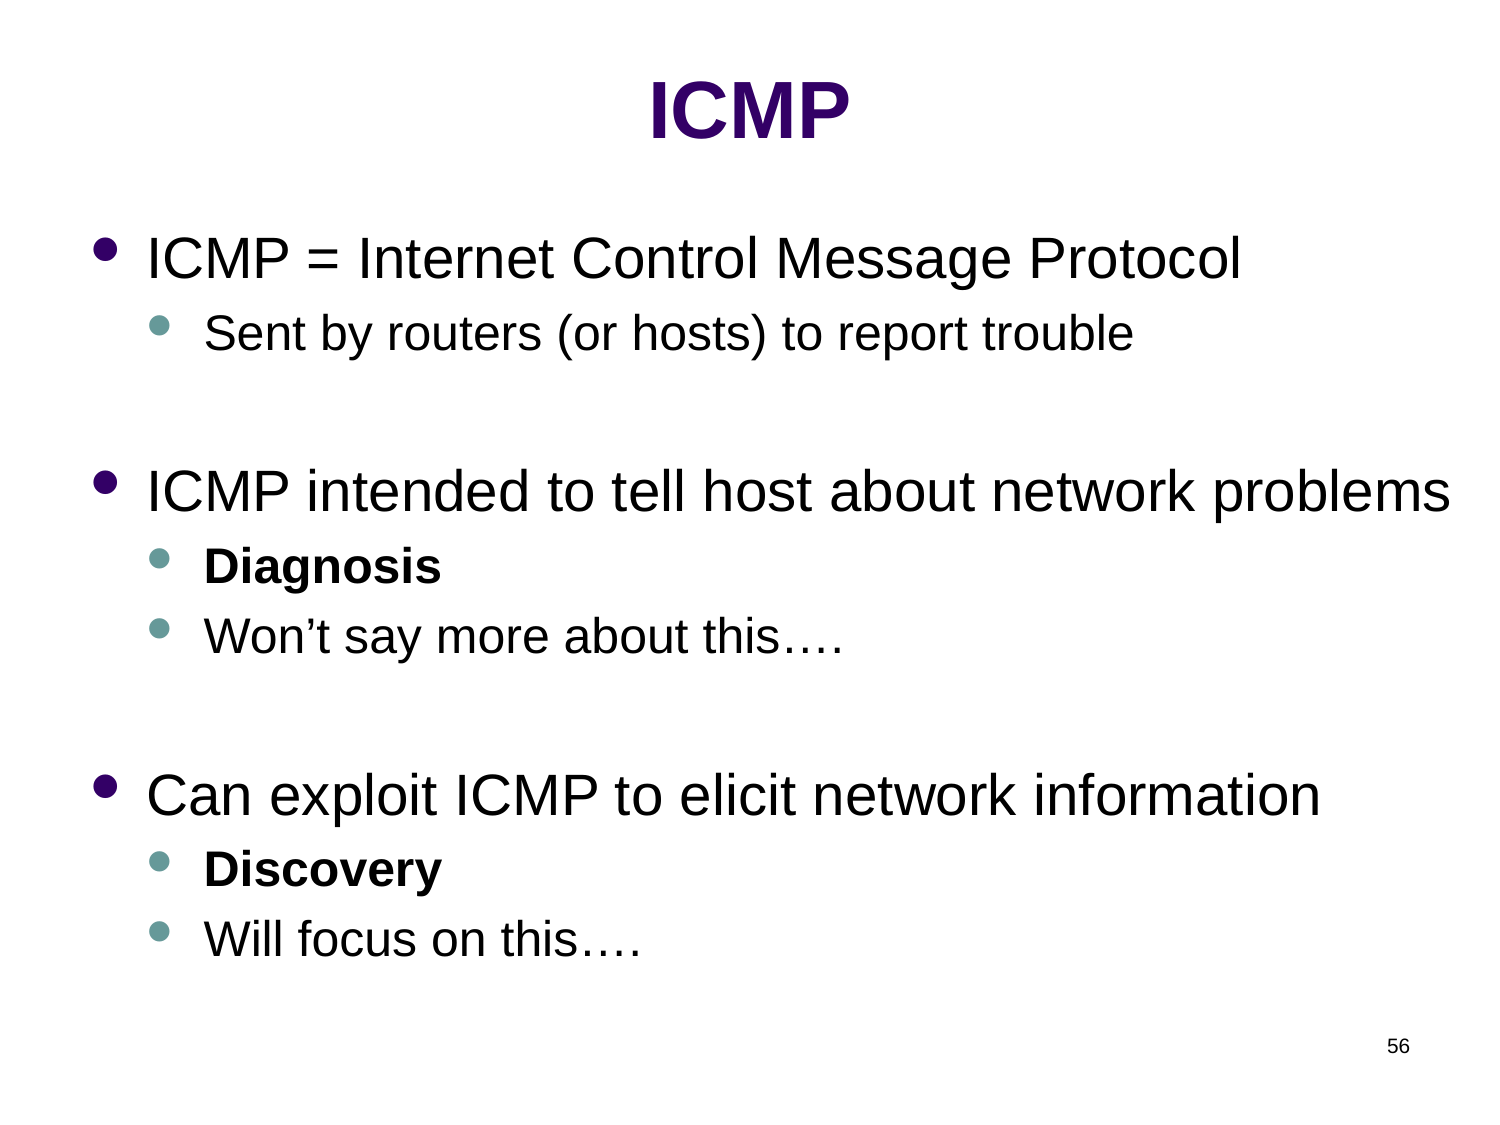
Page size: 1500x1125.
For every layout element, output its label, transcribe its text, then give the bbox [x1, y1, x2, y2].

slide_number 56 [1074, 1024, 1426, 1101]
list ICMP = Internet Control Message Protocol Sent by routers (or hosts) to report trouble ICMP intended to tell host about network problems Diagnosis Won’t say more about this…. Can exploit ICMP to elicit network information Discovery Will focus on this…. [75, 212, 1475, 1006]
title ICMP [0, 20, 1500, 163]
